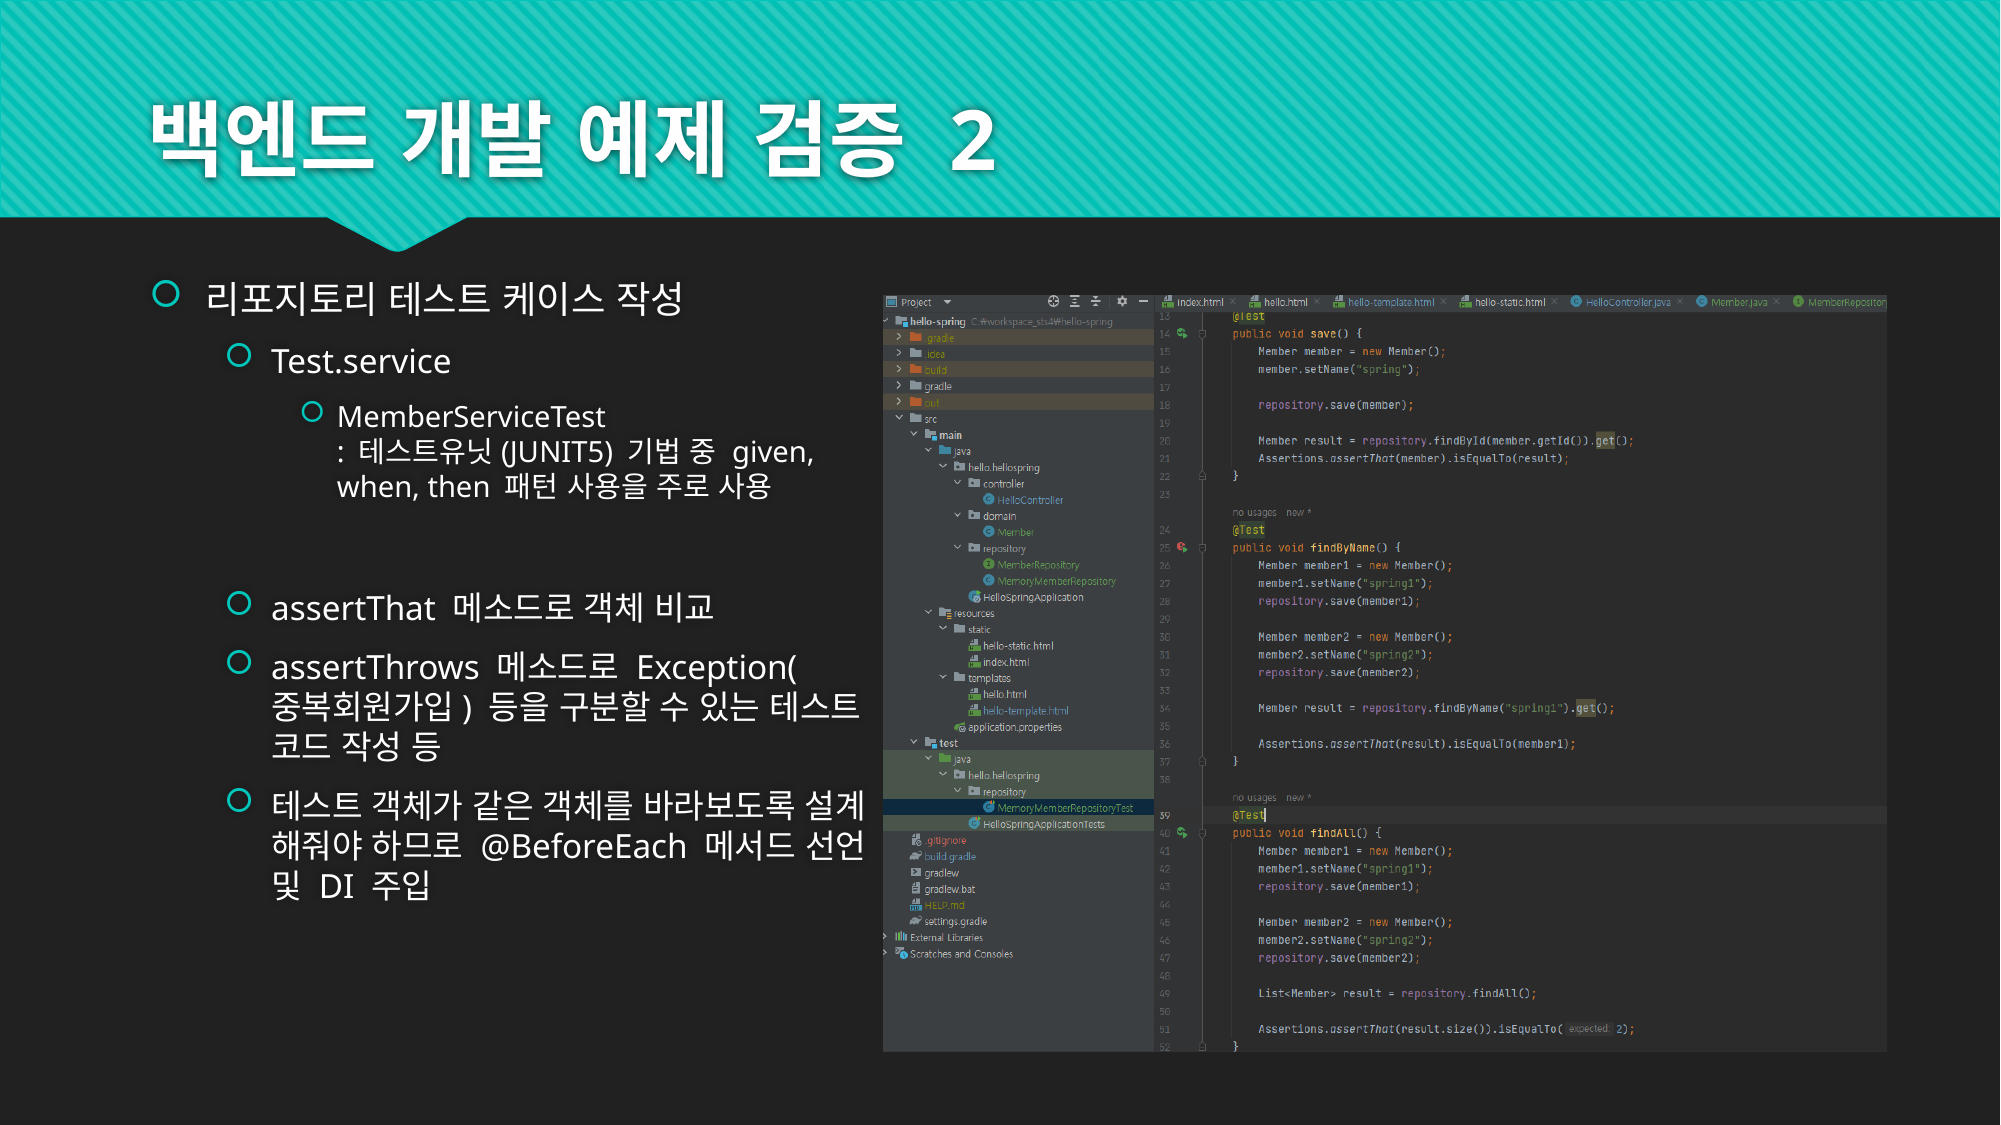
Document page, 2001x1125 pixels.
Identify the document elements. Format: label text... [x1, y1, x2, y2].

picture [883, 295, 1887, 1052]
title 백엔드 개발 예제 검증 2 [132, 73, 1868, 195]
list 리포지토리 테스트 케이스 작성 Test.service MemberServiceTest : 테스트유닛(JUNIT5) 기법 중 given, when, then 패턴 사용을 주로 사용 assertThat 메소드로 객체 비교 assertThrows 메소드로 Exception(중복회원가입) 등을 구분할 수 있는 테스트 코드 작성 등 테스트 객체가 같은 객체를 바라보도록 설계 해줘야 하므로 @BeforeEach 메서드 선언 및 DI 주입 [134, 268, 884, 1052]
